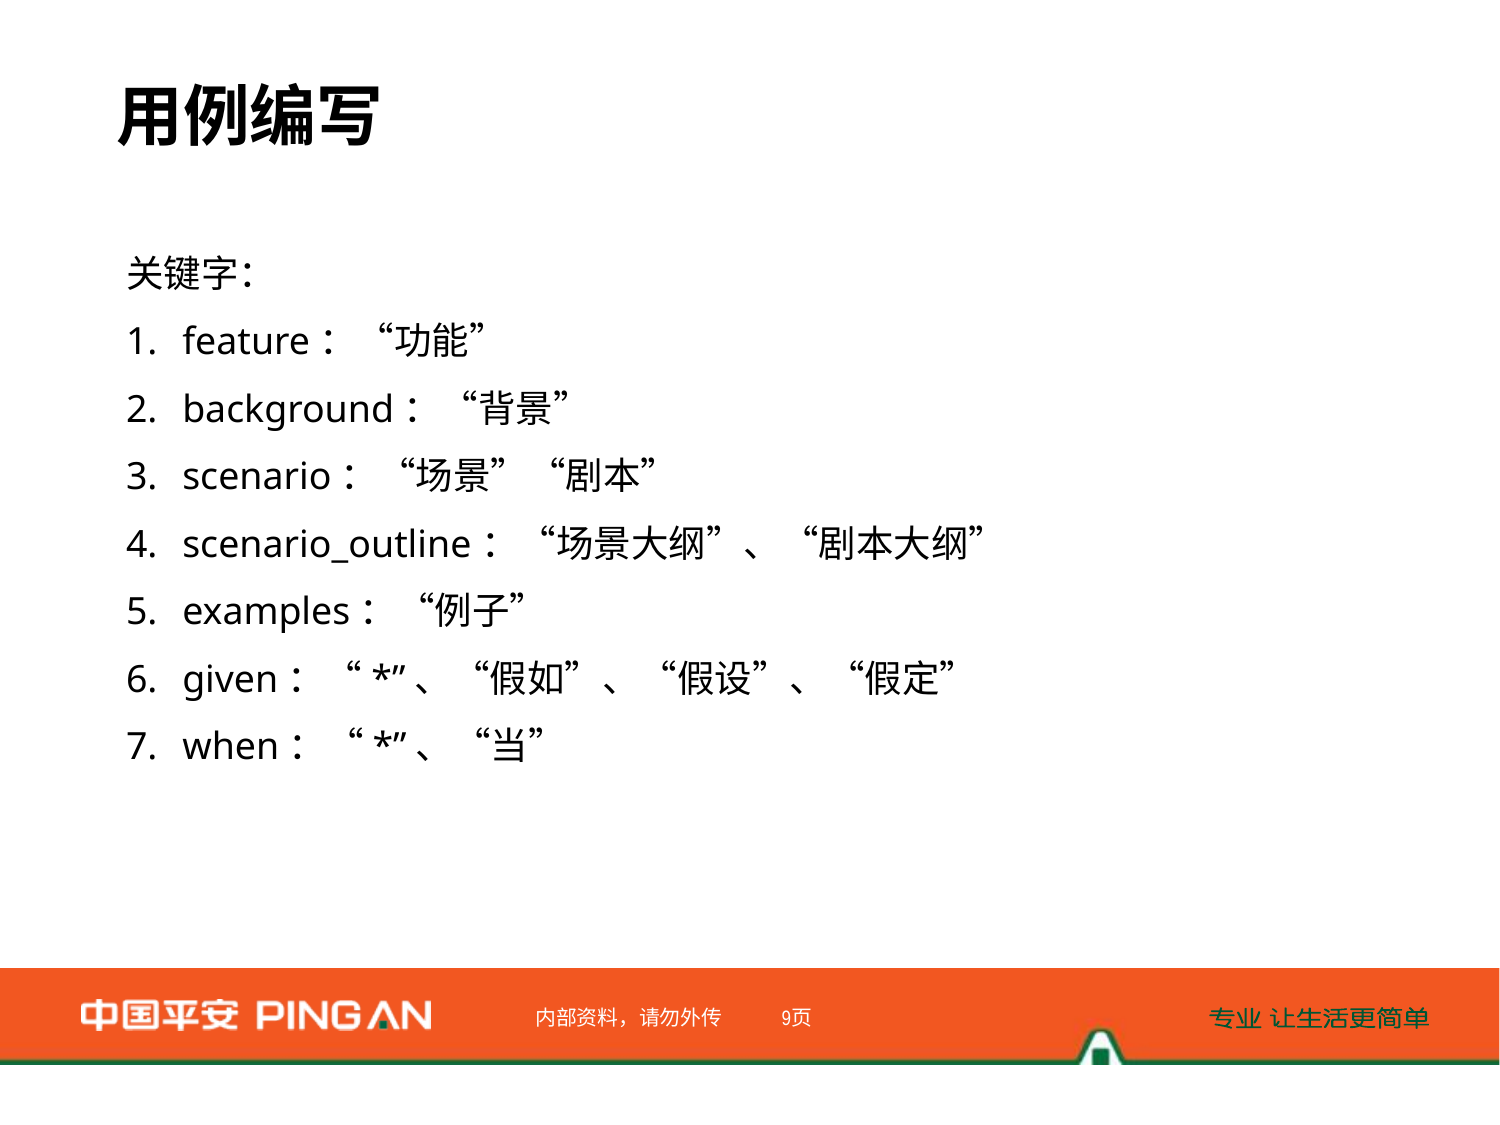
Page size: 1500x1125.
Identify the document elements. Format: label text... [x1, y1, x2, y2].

text_box 关键字： feature：“功能” background：“背景” scenario：“场景”“剧本” scenario_outline：“场景大纲”、“剧本大纲” examples：“例子” given：“*”、“假如”、“假设”、“假定” when：“*”、“当” [111, 219, 1317, 843]
text_box 用例编写 [101, 66, 399, 161]
picture [0, 968, 1500, 1065]
